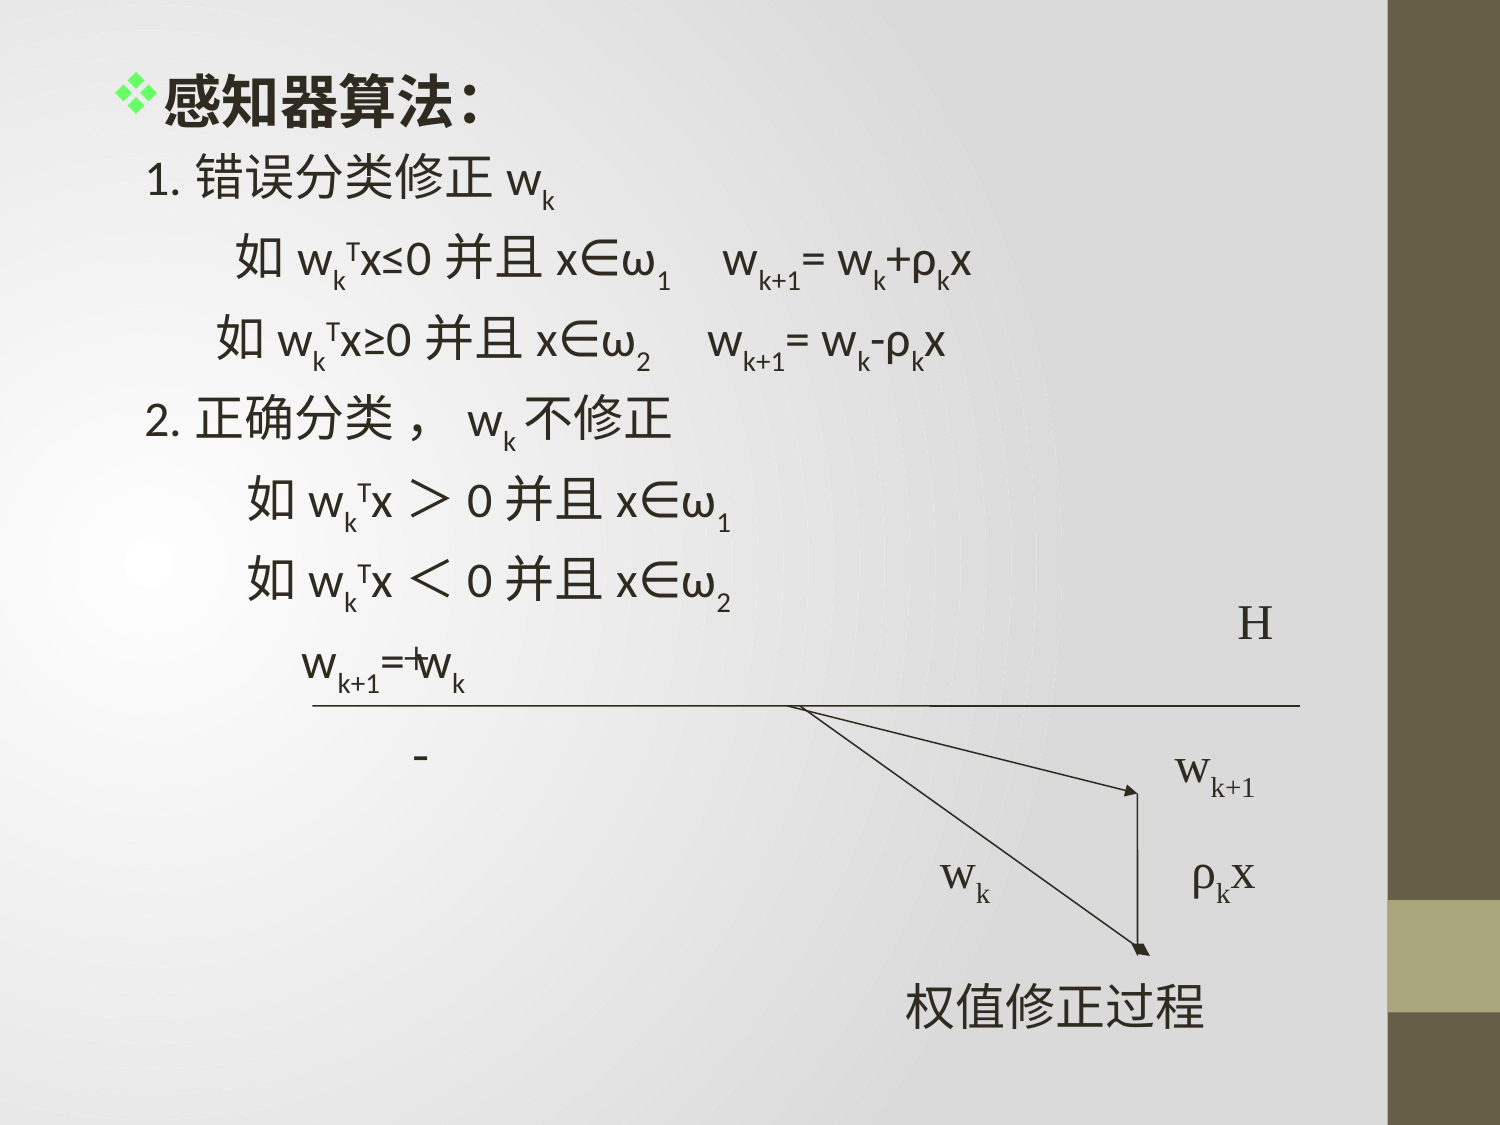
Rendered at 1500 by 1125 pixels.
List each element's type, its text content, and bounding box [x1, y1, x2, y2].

text_box [808, 710, 1137, 797]
text_box 权值修正过程 [890, 968, 1341, 1044]
text_box H [1222, 581, 1289, 657]
text_box [1131, 793, 1144, 956]
text_box [1139, 944, 1150, 956]
text_box [847, 971, 1325, 1047]
text_box 感知器算法： 1.错误分类修正wk 如wkTx≤0并且x∈ω1 wk+1= wk+ρkx 如wkTx≥0并且x∈ω2 wk+1= wk-ρkx 2.正确分类 ，wk不修正 如wkTx＞0并且x∈ω1 如wkTx＜0并且x∈ω2 wk+1= wk [76, 57, 1444, 1071]
text_box wk [924, 830, 1009, 917]
text_box wk+1 [1159, 725, 1279, 811]
text_box ρkx [1176, 830, 1271, 917]
text_box + [387, 618, 438, 694]
text_box - [397, 712, 444, 788]
